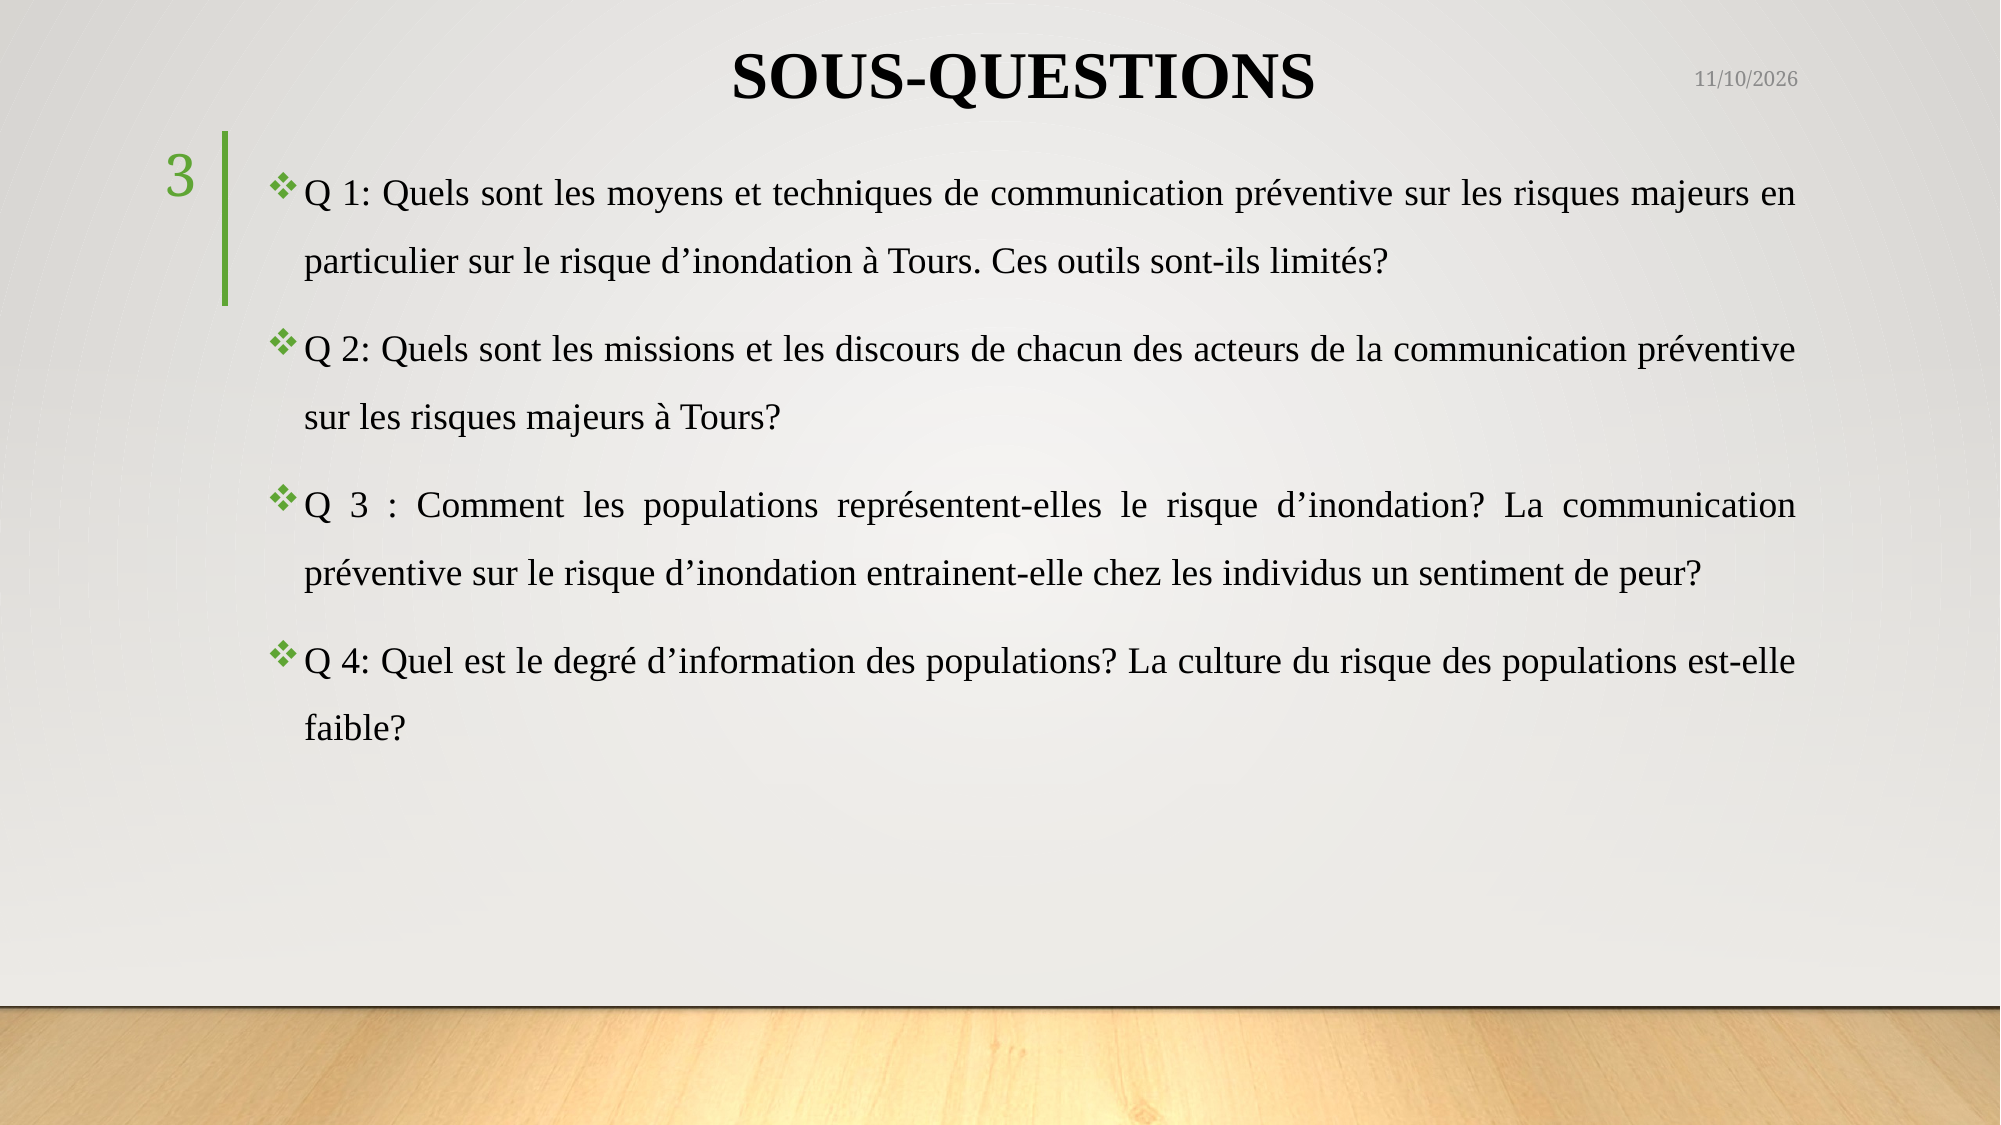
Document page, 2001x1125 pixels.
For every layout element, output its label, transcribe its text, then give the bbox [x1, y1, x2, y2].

picture [0, 1006, 2000, 1125]
list Q 1: Quels sont les moyens et techniques de communication préventive sur les risques majeurs en particulier sur le risque d’inondation à Tours. Ces outils sont-ils limités? Q 2: Quels sont les missions et les discours de chacun des acteurs de la communication préventive sur les risques majeurs à Tours? Q 3 : Comment les populations représentent-elles le risque d’inondation? La communication préventive sur le risque d’inondation entrainent-elle chez les individus un sentiment de peur? Q 4: Quel est le degré d’information des populations? La culture du risque des populations est-elle faible? [251, 138, 1814, 949]
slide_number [1239, 54, 1814, 105]
slide_number 3 [78, 131, 212, 214]
title SOUS-QUESTIONS [251, 20, 1814, 121]
